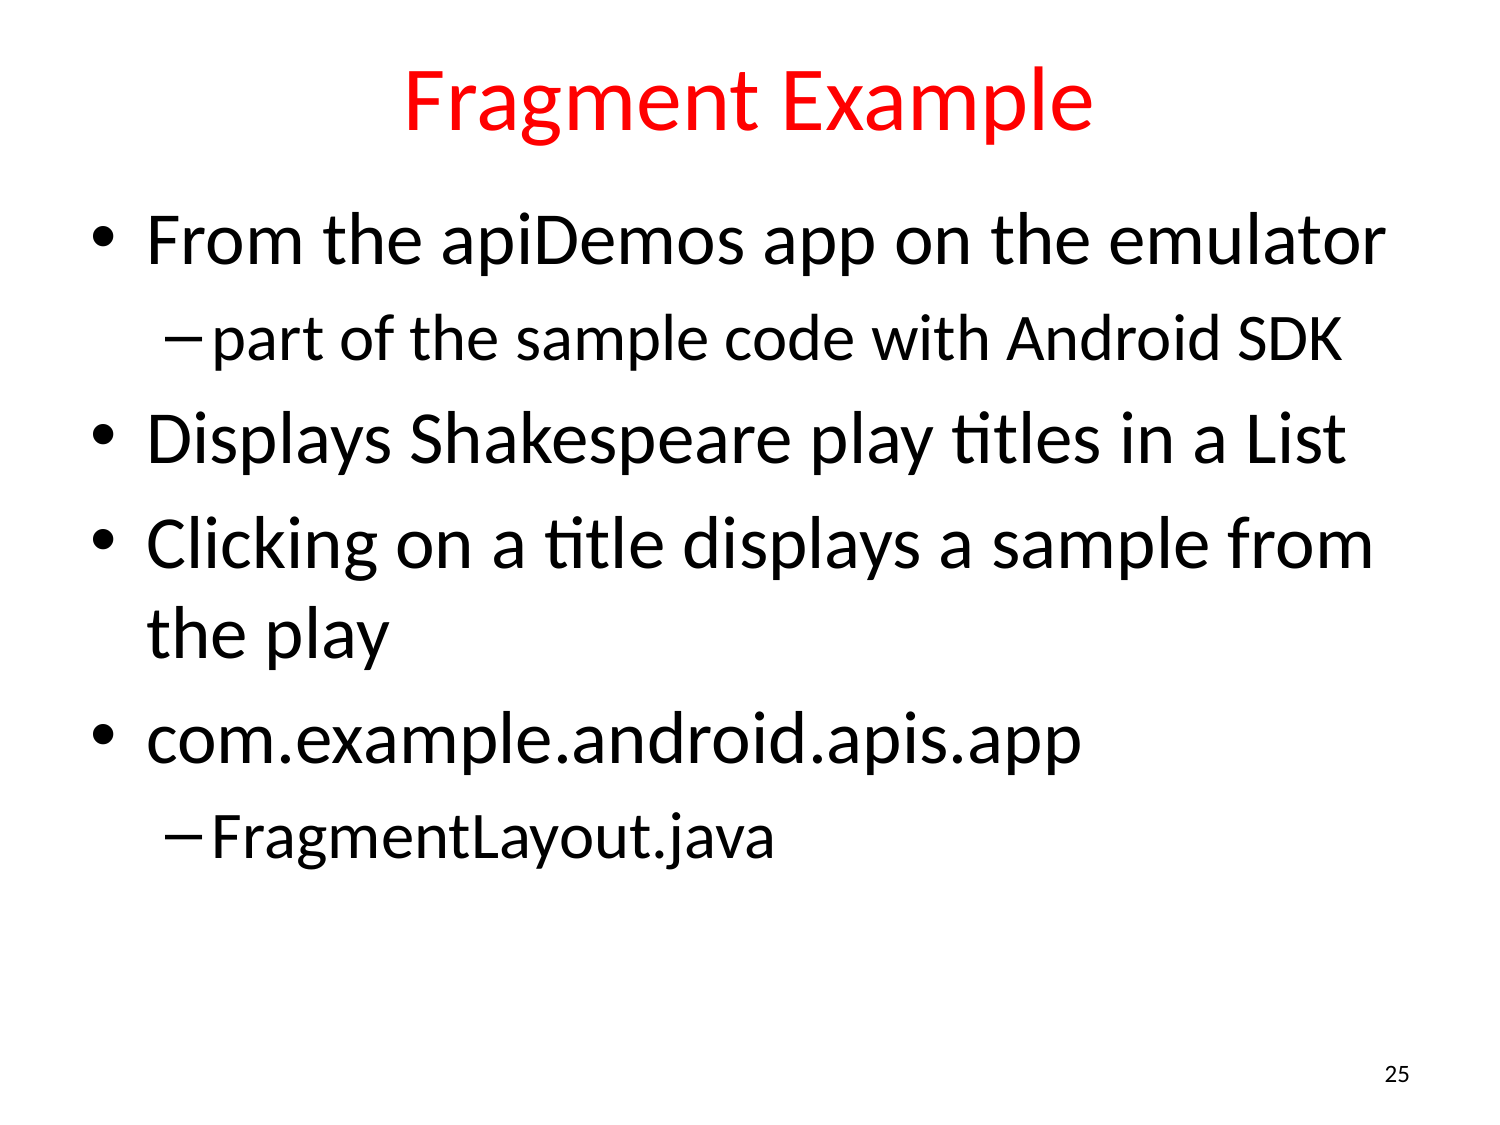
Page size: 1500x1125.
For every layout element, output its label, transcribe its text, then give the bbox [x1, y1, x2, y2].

title Fragment Example [75, 0, 1425, 182]
slide_number 25 [1074, 1042, 1425, 1103]
list From the apiDemos app on the emulator part of the sample code with Android SDK Displays Shakespeare play titles in a List Clicking on a title displays a sample from the play com.example.android.apis.app FragmentLayout.java [75, 182, 1425, 1038]
